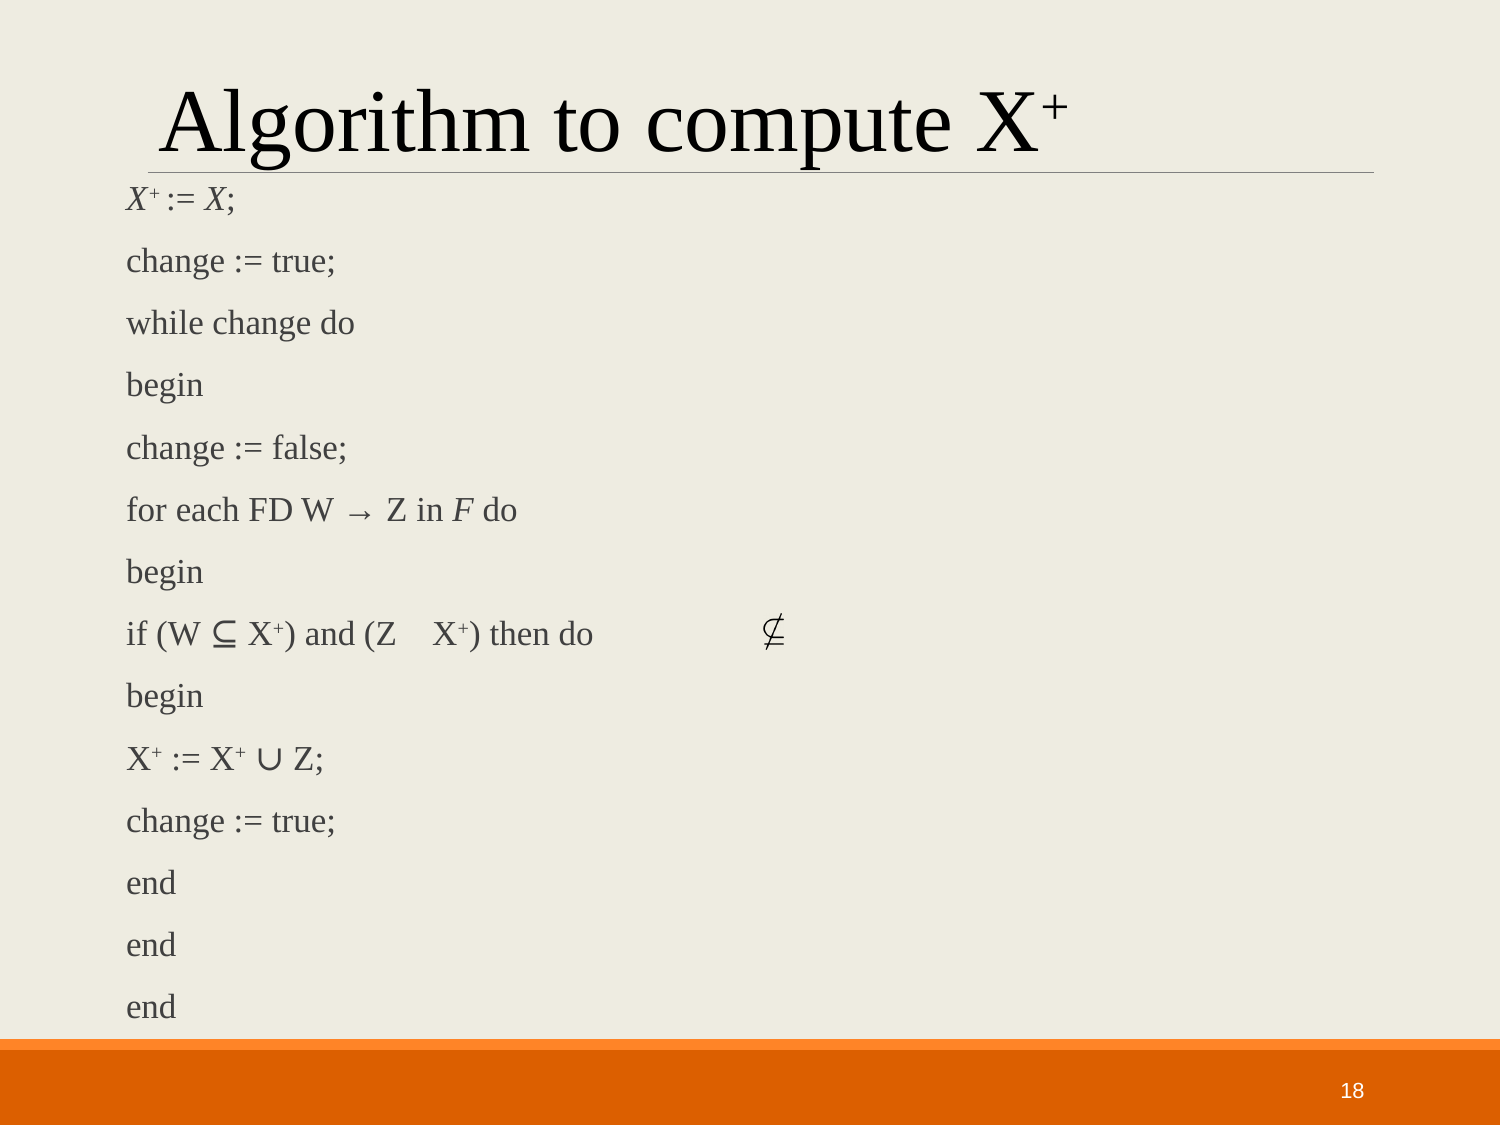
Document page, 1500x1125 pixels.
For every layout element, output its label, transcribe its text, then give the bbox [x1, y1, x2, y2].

text_box Algorithm to compute X+ [143, 54, 1085, 177]
list X+ := X; change := true; while change do begin change := false; for each FD W → Z in F do begin if (W ⊆ X+) and (Z X+) then do begin X+ := X+ ∪ Z; change := true; end end end [0, 172, 1350, 1035]
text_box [761, 609, 786, 656]
slide_number 18 [1218, 1059, 1380, 1120]
